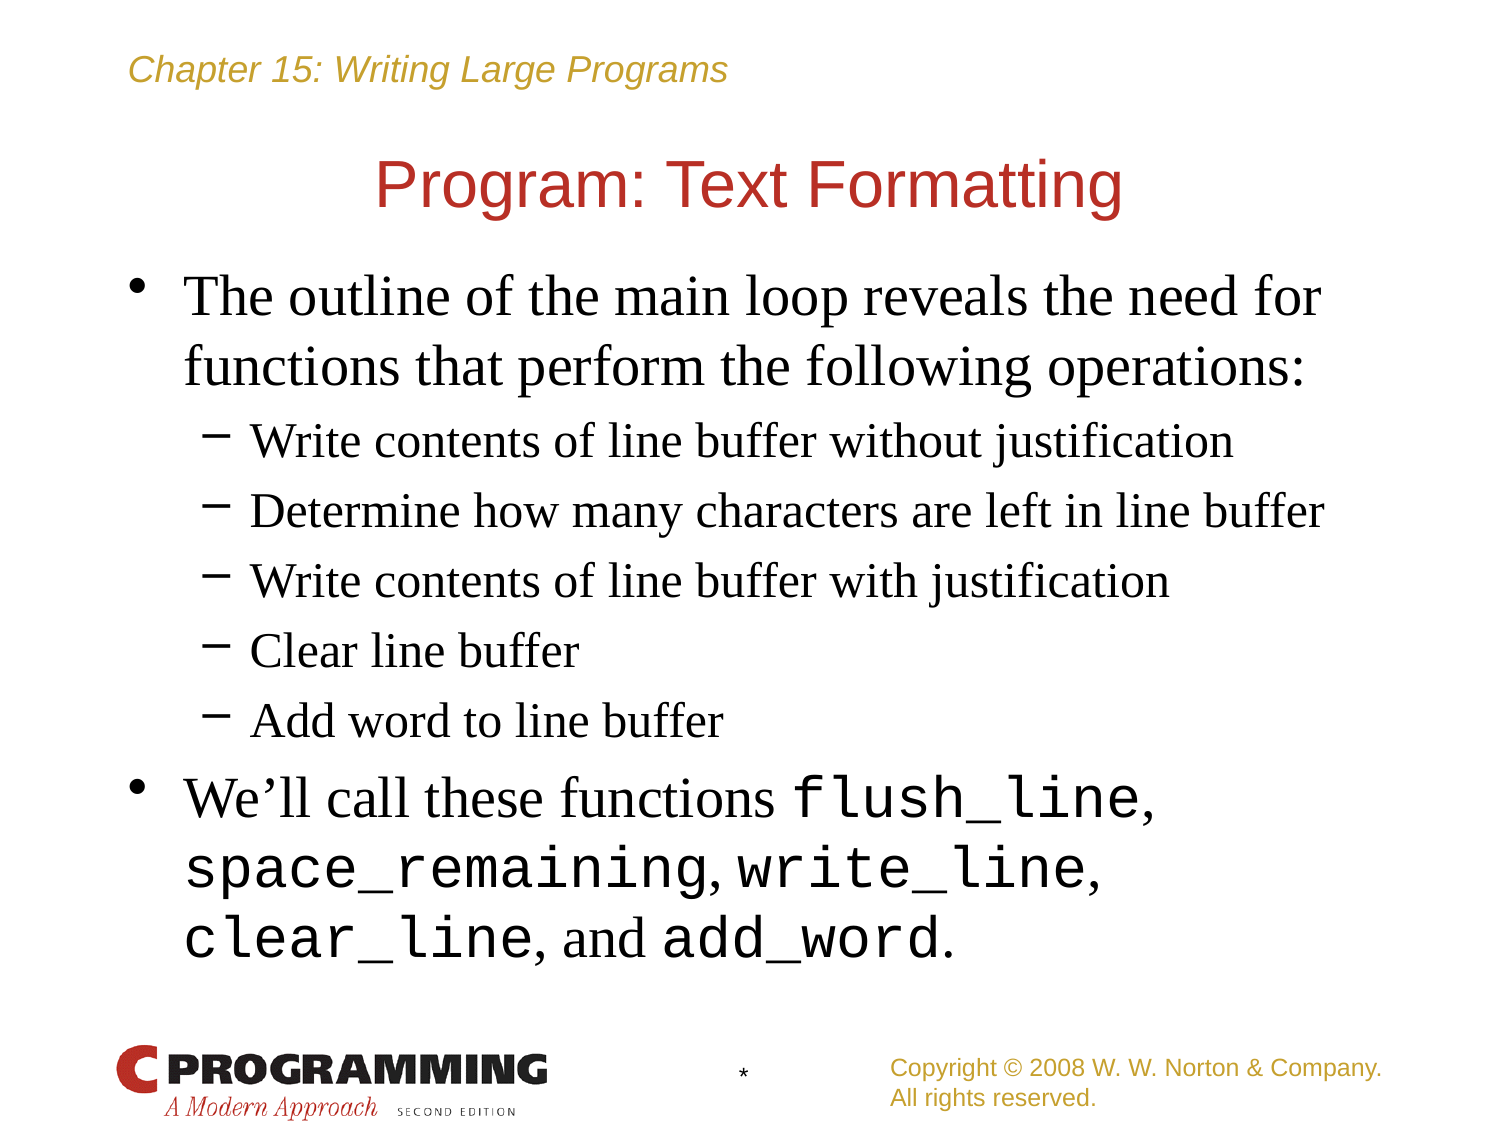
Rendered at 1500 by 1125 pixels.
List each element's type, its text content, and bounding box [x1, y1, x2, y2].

text_box Copyright © 2008 W. W. Norton & Company. All rights reserved. [874, 1043, 1388, 1119]
picture [112, 1041, 550, 1123]
title Program: Text Formatting [112, 125, 1388, 238]
list The outline of the main loop reveals the need for functions that perform the following operations: Write contents of line buffer without justification Determine how many characters are left in line buffer Write contents of line buffer with justification Clear line buffer Add word to line buffer We’ll call these functions flush_line, space_remaining, write_line, clear_line, and add_word. [112, 249, 1388, 1038]
text_box * [687, 1050, 800, 1100]
